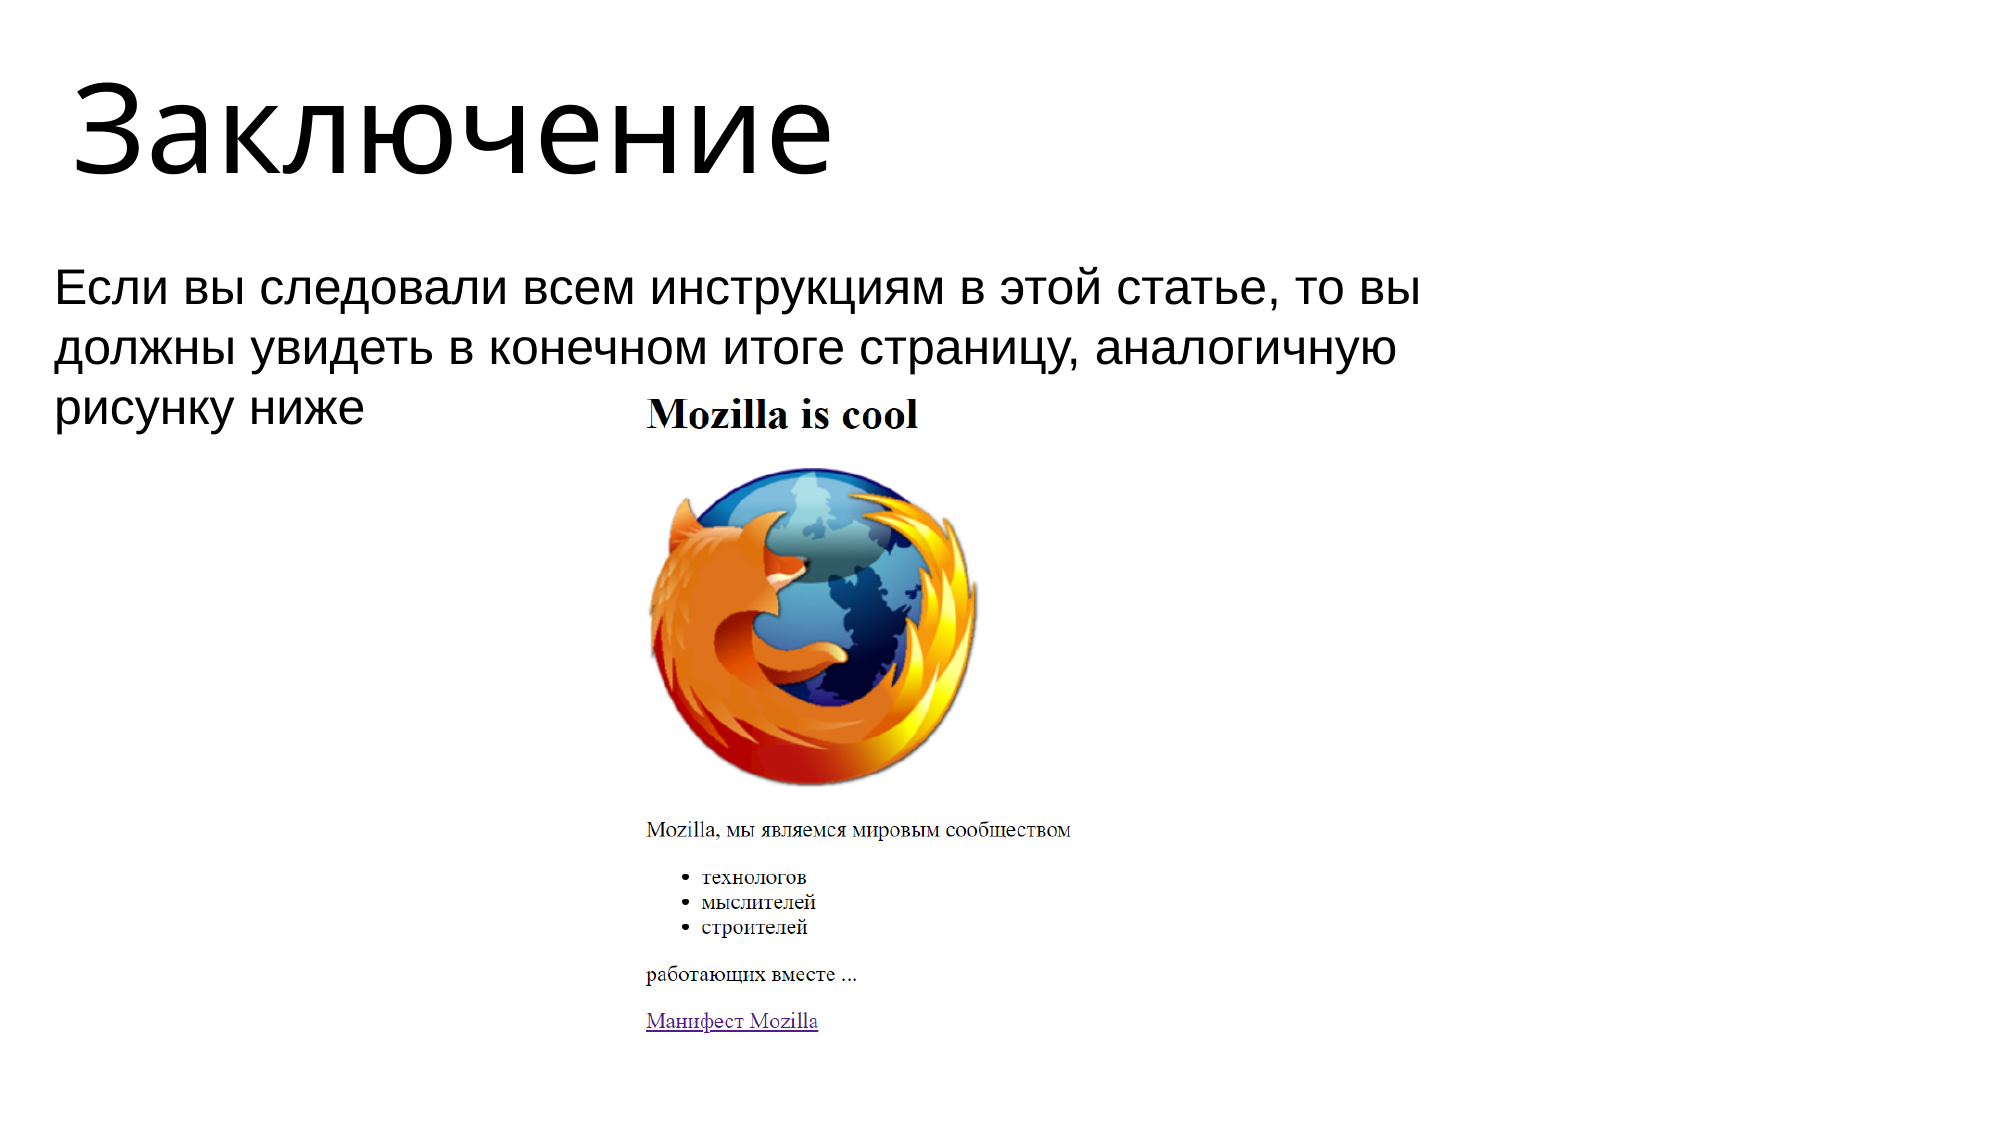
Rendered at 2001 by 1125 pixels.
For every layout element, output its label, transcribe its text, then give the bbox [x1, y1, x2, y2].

title Заключение [57, 58, 1558, 209]
picture [639, 375, 1170, 1050]
subtitle Если вы следовали всем инструкциям в этой статье, то вы должны увидеть в конечном итоге страницу, аналогичную рисунку ниже [39, 247, 1540, 519]
